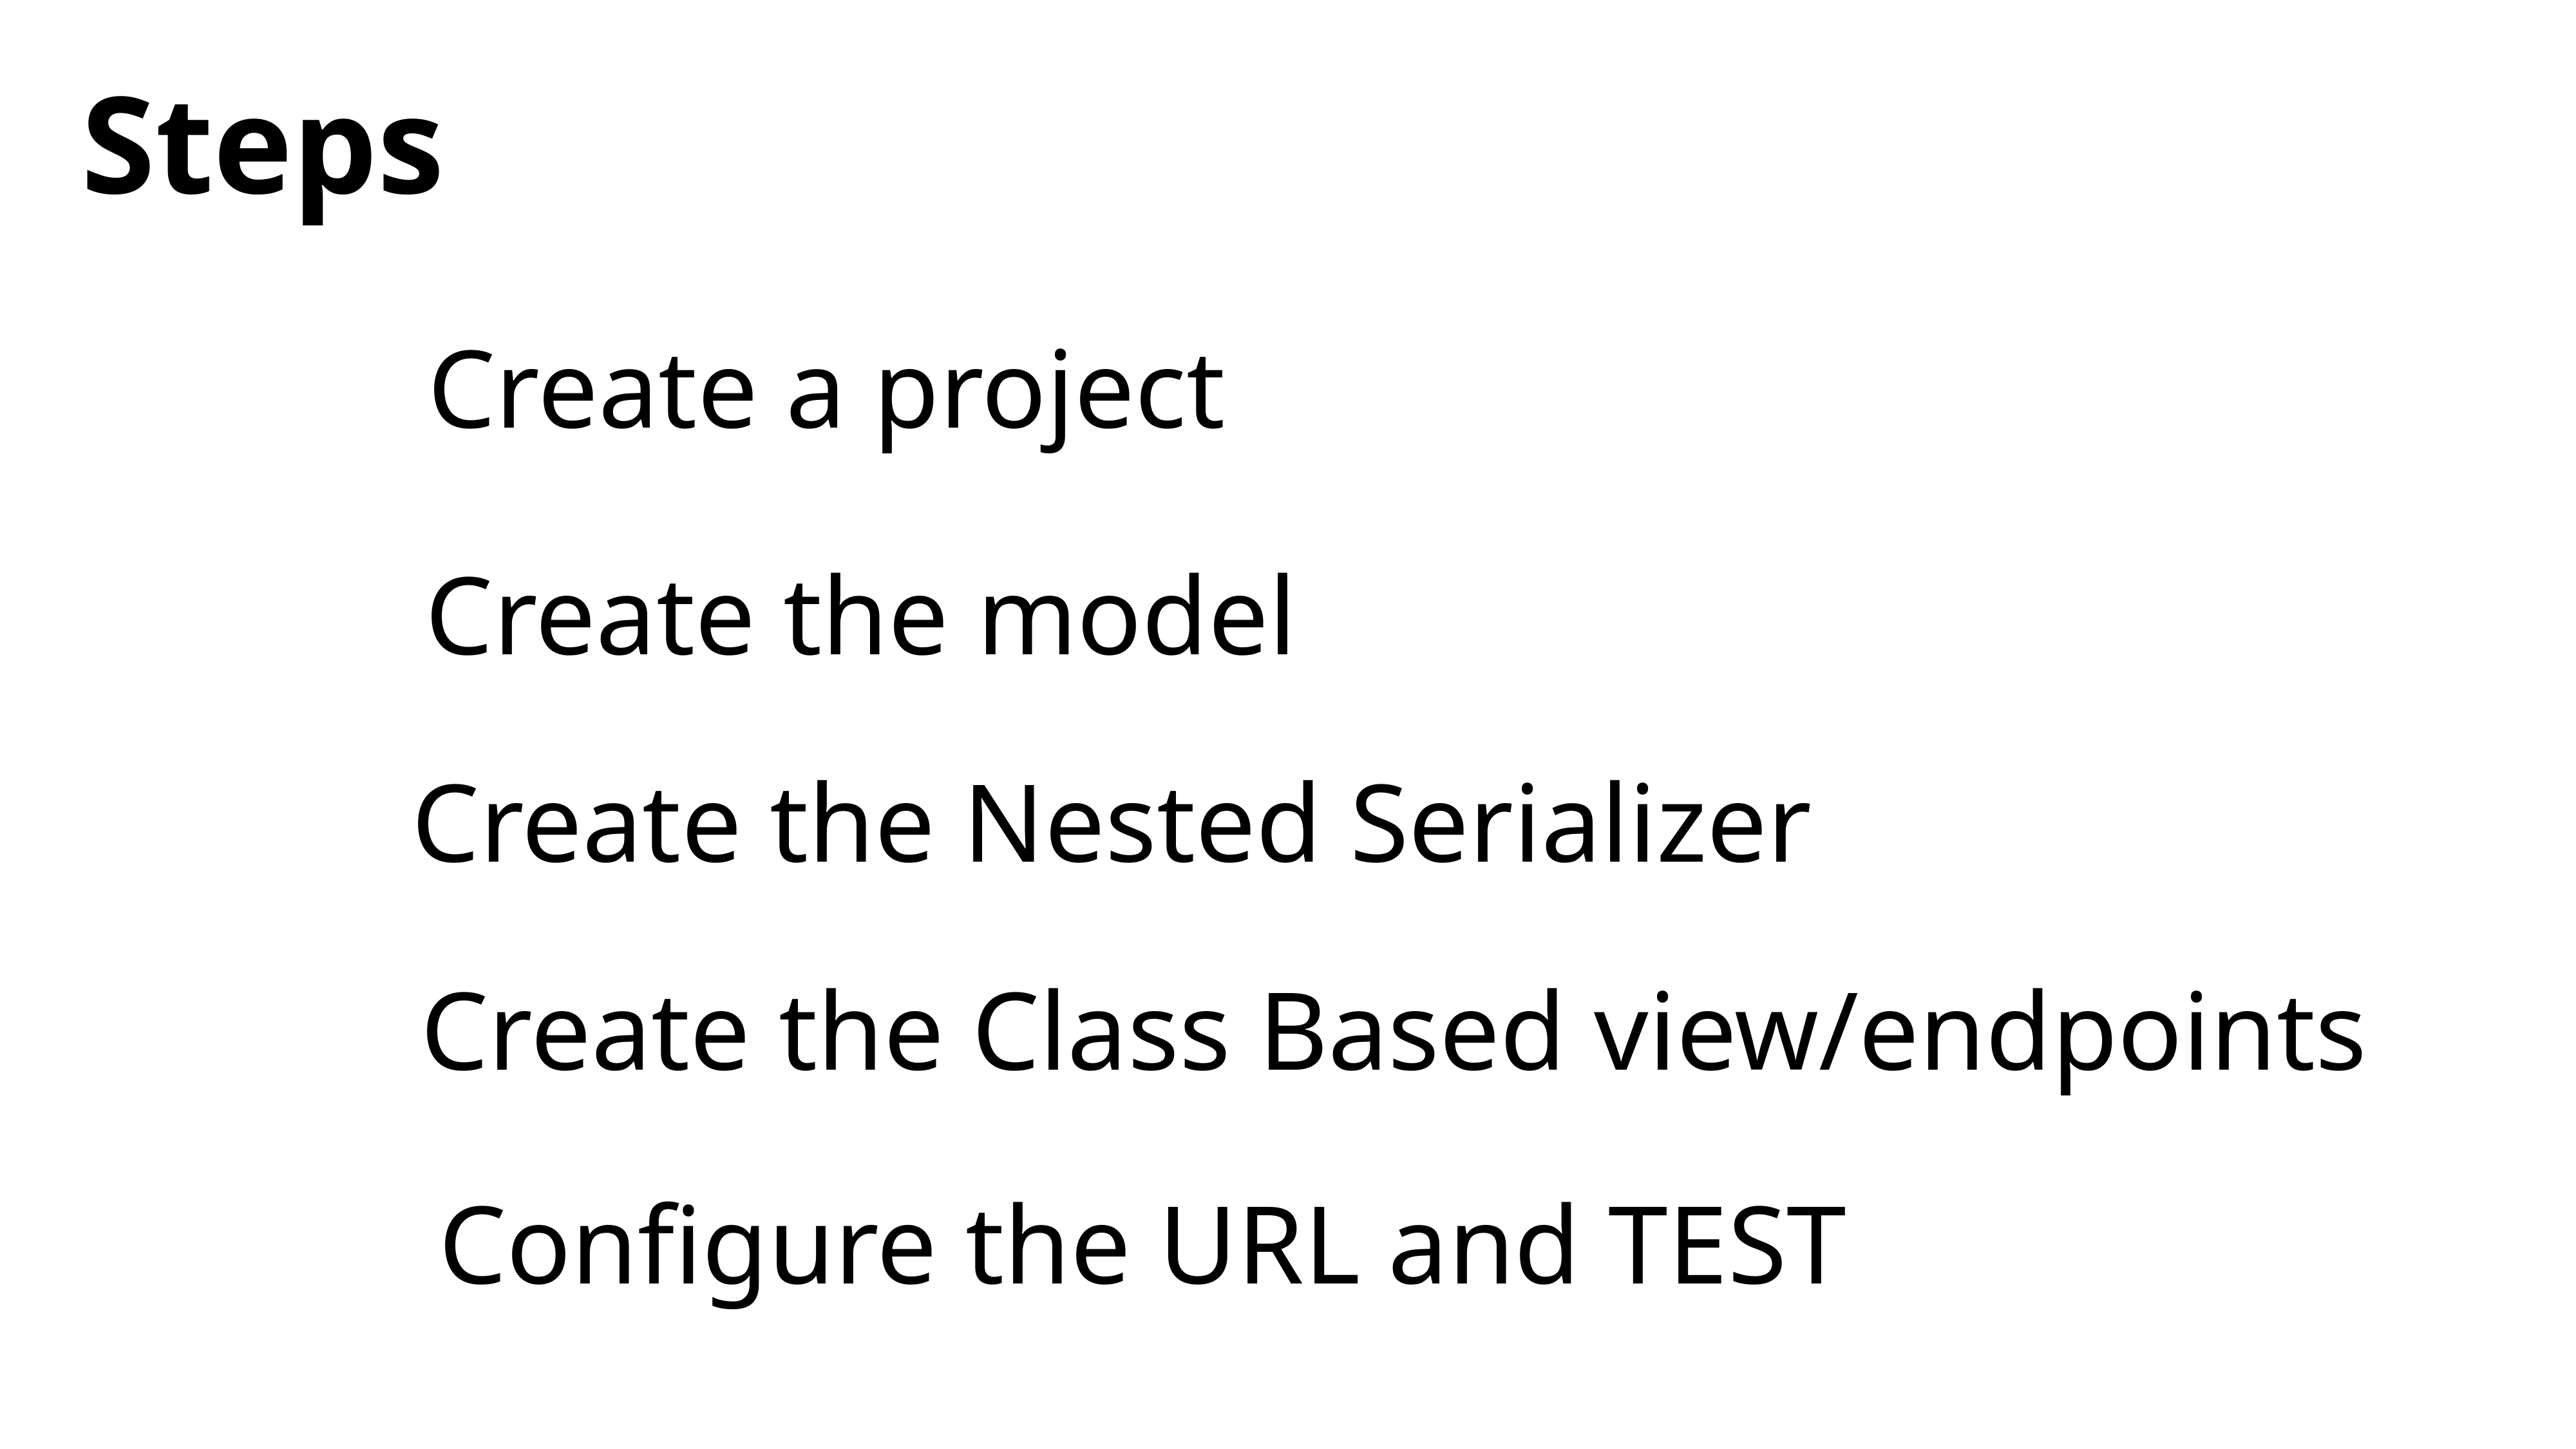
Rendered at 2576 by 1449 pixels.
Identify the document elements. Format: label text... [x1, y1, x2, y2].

text_box Configure the URL and TEST [433, 1171, 1853, 1311]
text_box Steps [76, 53, 450, 226]
text_box Create the Nested Serializer [406, 749, 1818, 889]
text_box Create a project [422, 315, 1231, 455]
text_box Create the Class Based view/endpoints [415, 957, 2373, 1097]
text_box Create the model [420, 542, 1303, 681]
